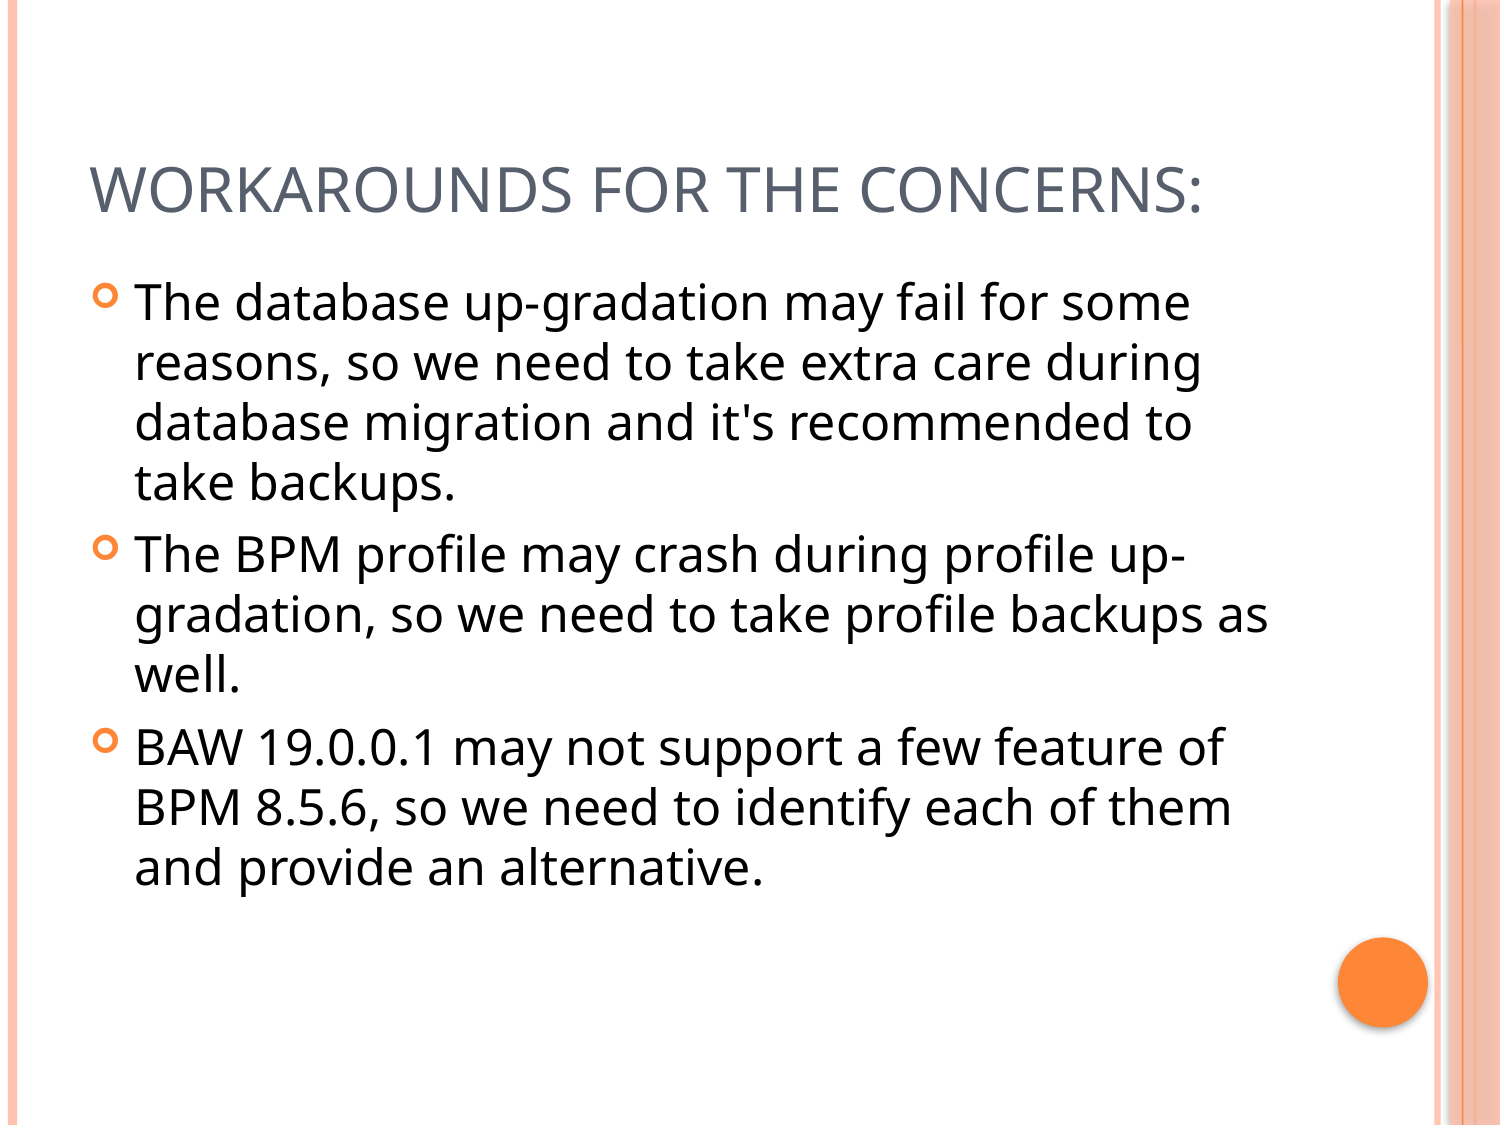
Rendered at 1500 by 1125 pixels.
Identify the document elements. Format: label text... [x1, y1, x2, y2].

title Workarounds for the concerns: [75, 45, 1300, 233]
list The database up-gradation may fail for some reasons, so we need to take extra care during database migration and it's recommended to take backups. The BPM profile may crash during profile up-gradation, so we need to take profile backups as well. BAW 19.0.0.1 may not support a few feature of BPM 8.5.6, so we need to identify each of them and provide an alternative. [75, 262, 1300, 1062]
